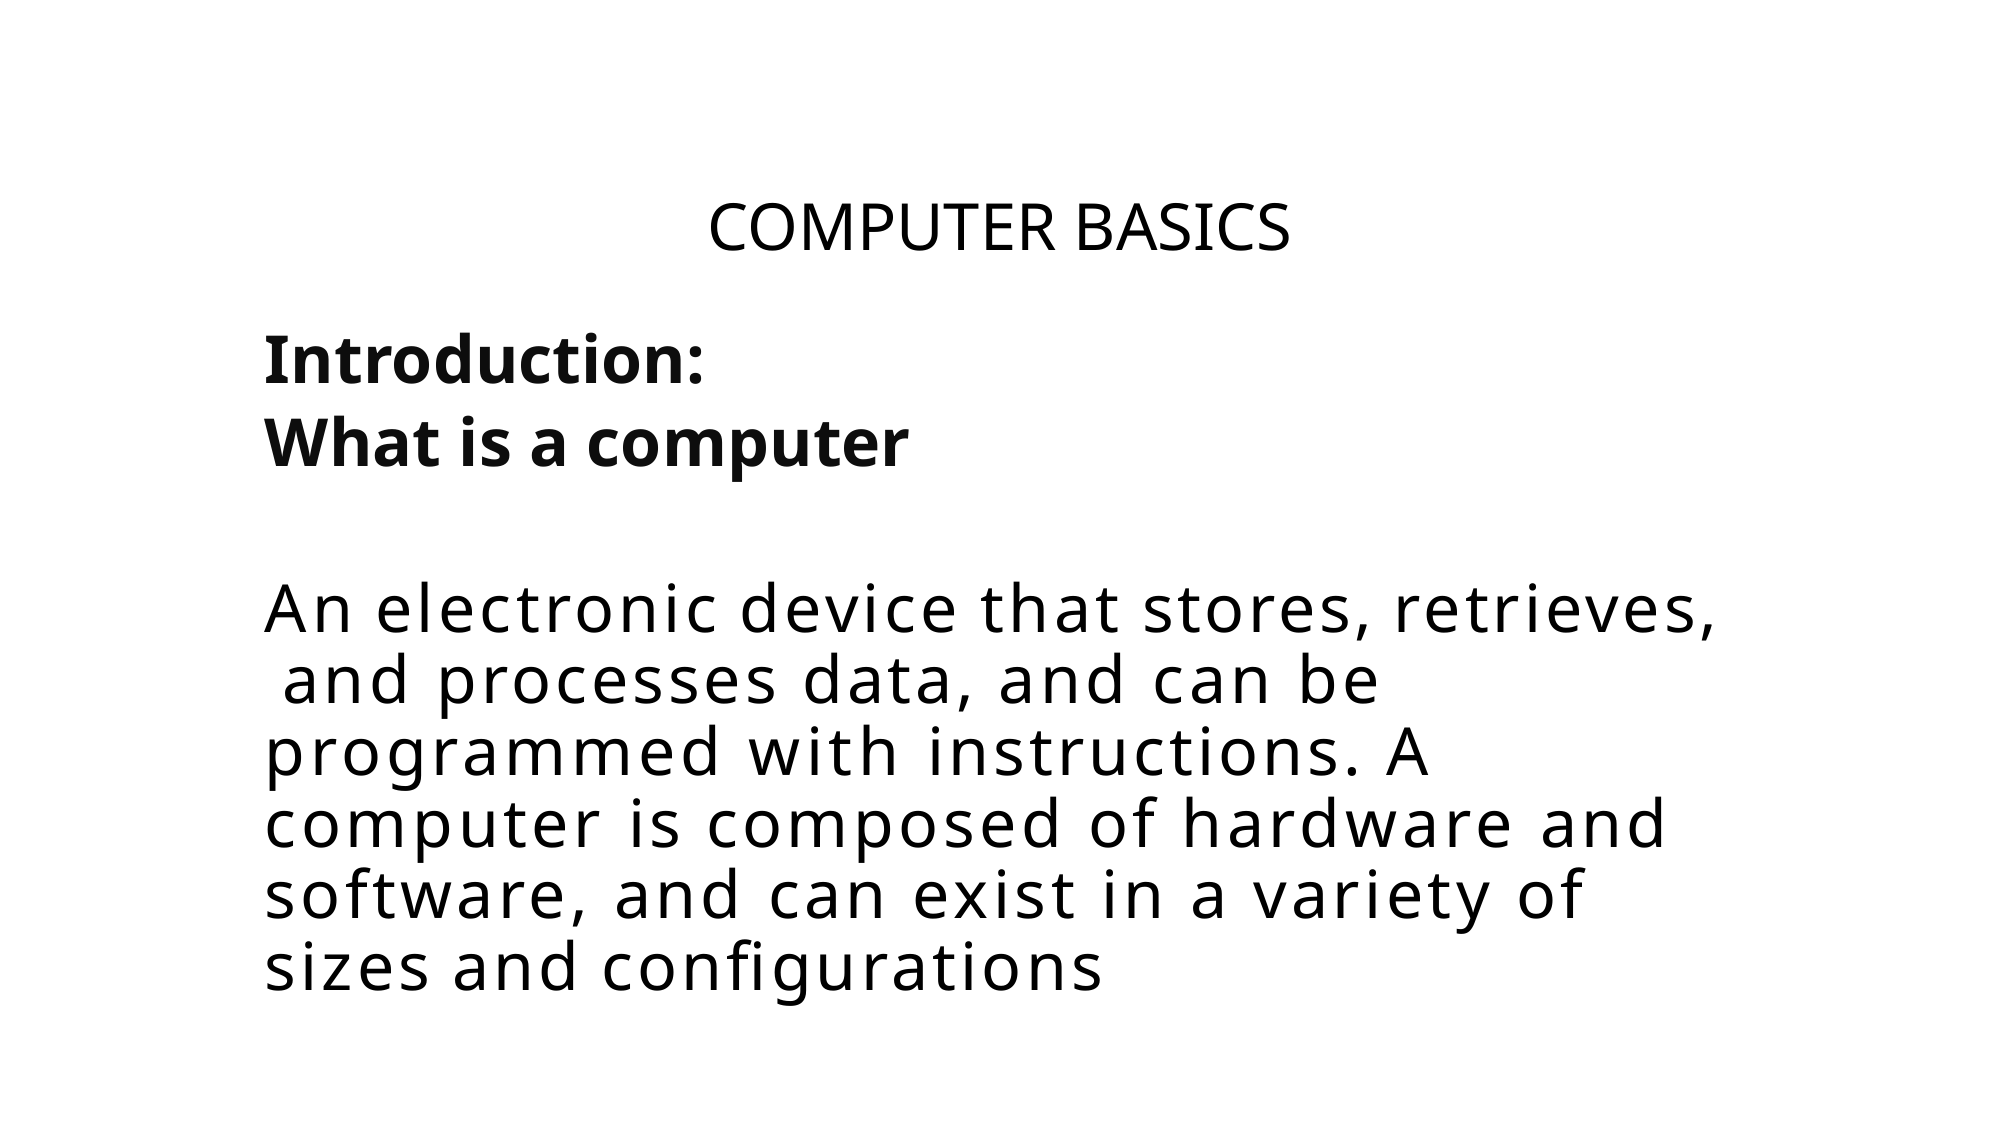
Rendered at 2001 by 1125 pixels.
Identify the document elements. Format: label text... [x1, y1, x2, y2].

subtitle Introduction: What is a computer An electronic device that stores, retrieves, and processes data, and can be programmed with instructions. A computer is composed of hardware and software, and can exist in a variety of sizes and configurations [249, 318, 1750, 1025]
title COMPUTER BASICS [249, 184, 1750, 318]
